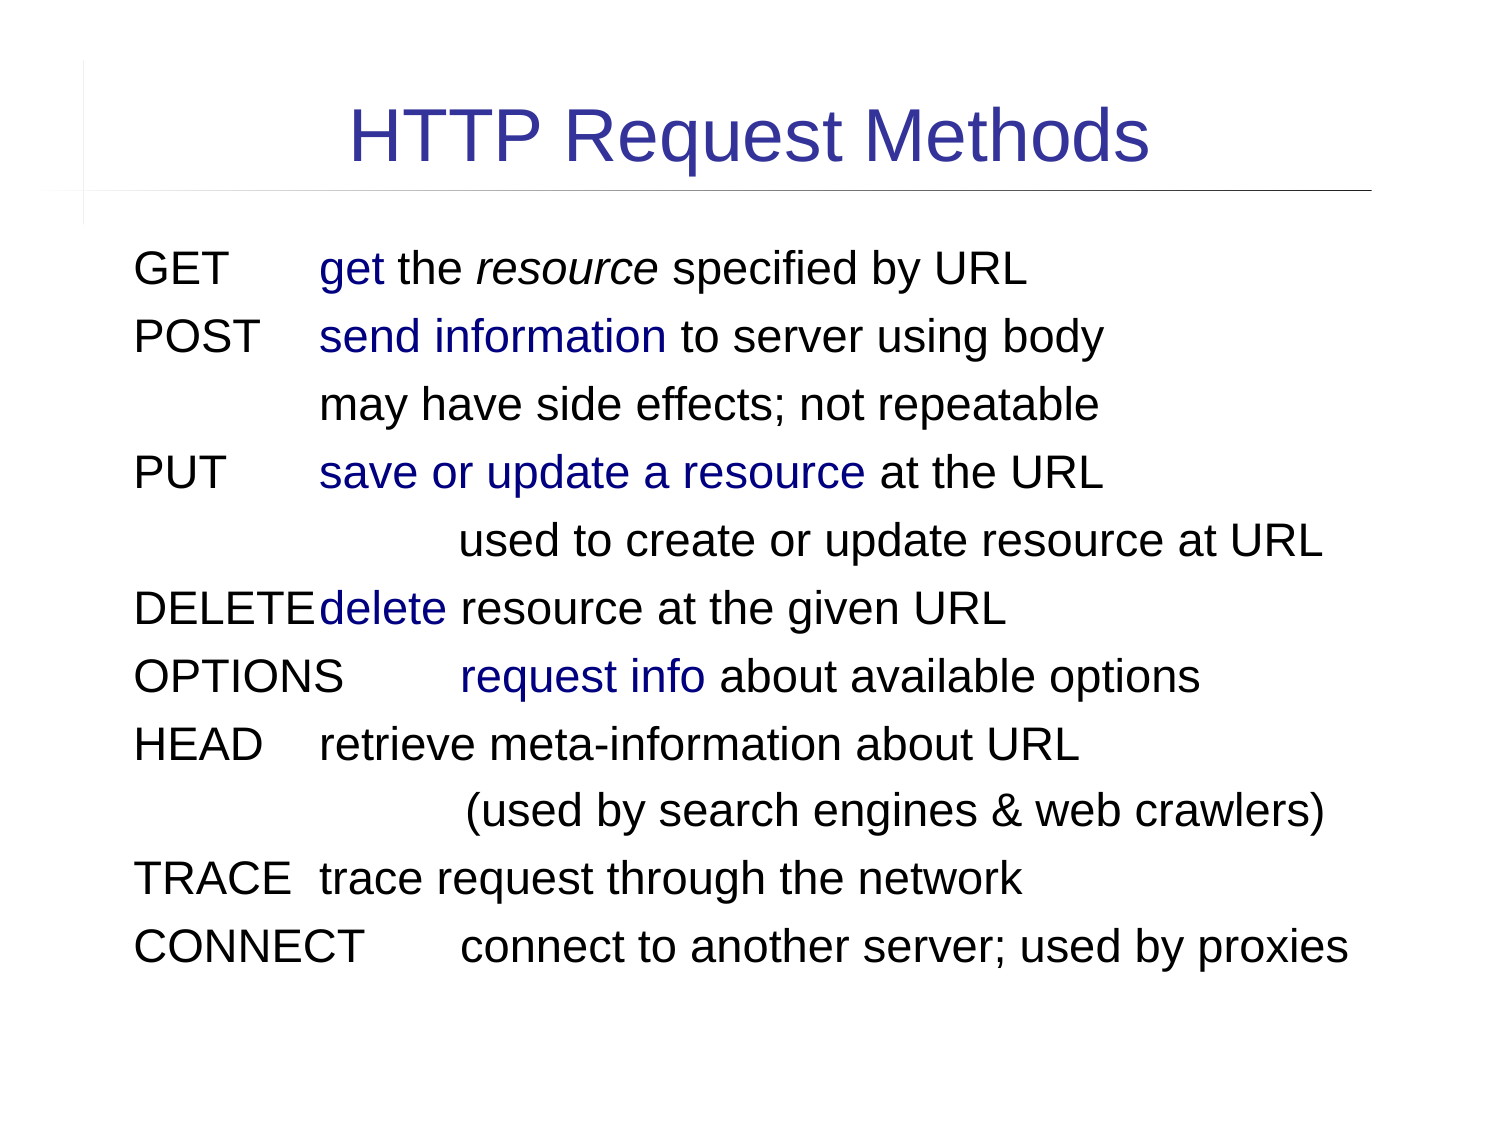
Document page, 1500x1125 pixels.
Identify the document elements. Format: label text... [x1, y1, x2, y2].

text_box HTTP Request Methods [100, 42, 1400, 185]
text_box GET get the resource specified by URL POST send information to server using body may have side effects; not repeatable PUT save or update a resource at the URL used to create or update resource at URL DELETE delete resource at the given URL OPTIONS request info about available options HEAD retrieve meta-information about URL (used by search engines & web crawlers) TRACE trace request through the network CONNECT connect to another server; used by proxies [110, 229, 1410, 1102]
